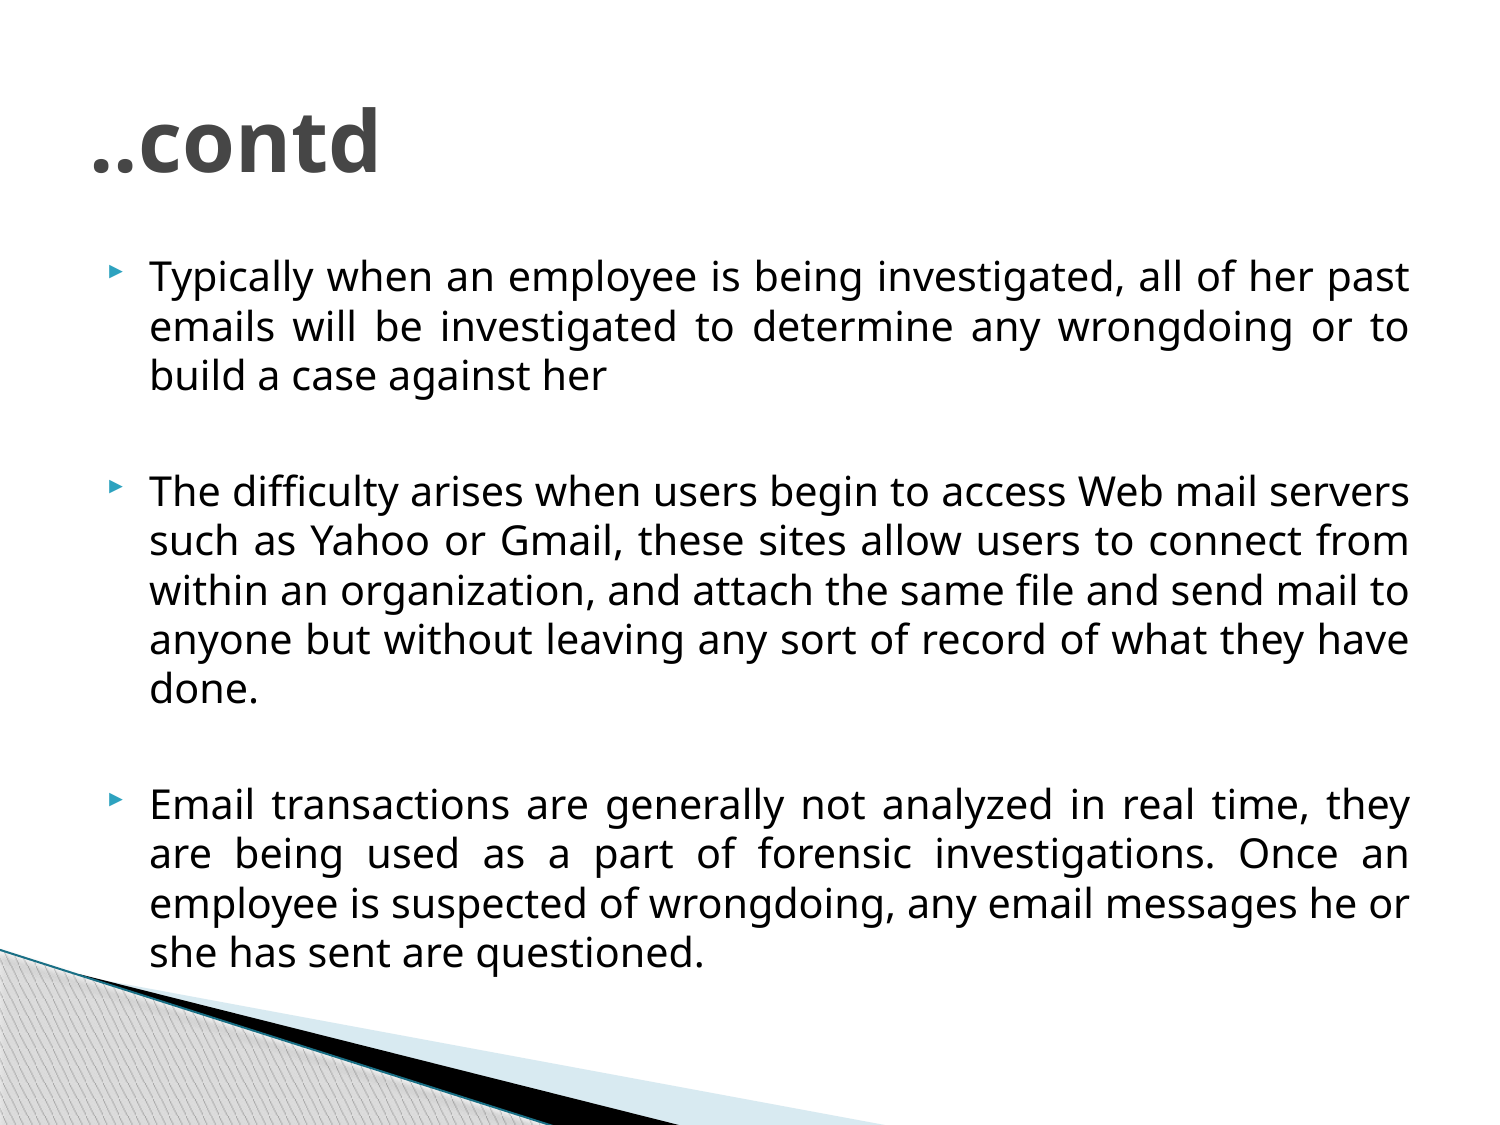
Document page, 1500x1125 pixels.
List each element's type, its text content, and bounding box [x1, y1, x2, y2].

title ..contd [75, 45, 1425, 233]
list Typically when an employee is being investigated, all of her past emails will be investigated to determine any wrongdoing or to build a case against her The difficulty arises when users begin to access Web mail servers such as Yahoo or Gmail, these sites allow users to connect from within an organization, and attach the same file and send mail to anyone but without leaving any sort of record of what they have done. Email transactions are generally not analyzed in real time, they are being used as a part of forensic investigations. Once an employee is suspected of wrongdoing, any email messages he or she has sent are questioned. [75, 243, 1425, 986]
